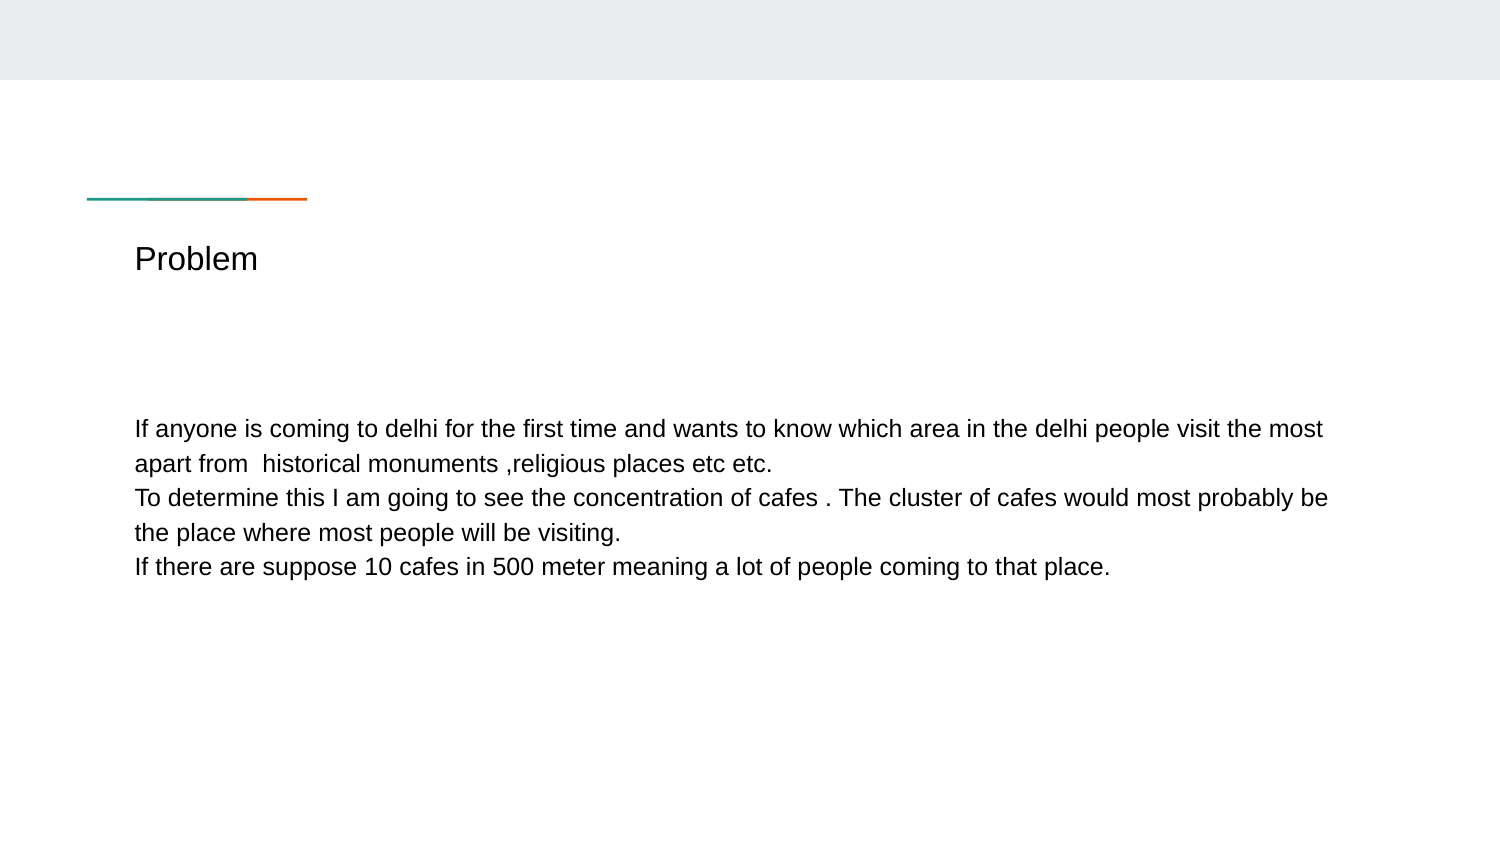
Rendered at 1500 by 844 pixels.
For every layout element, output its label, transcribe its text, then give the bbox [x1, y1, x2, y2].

title Problem [119, 216, 1381, 305]
list If anyone is coming to delhi for the first time and wants to know which area in the delhi people visit the most apart from historical monuments ,religious places etc etc. To determine this I am going to see the concentration of cafes . The cluster of cafes would most probably be the place where most people will be visiting. If there are suppose 10 cafes in 500 meter meaning a lot of people coming to that place. [119, 341, 1381, 712]
